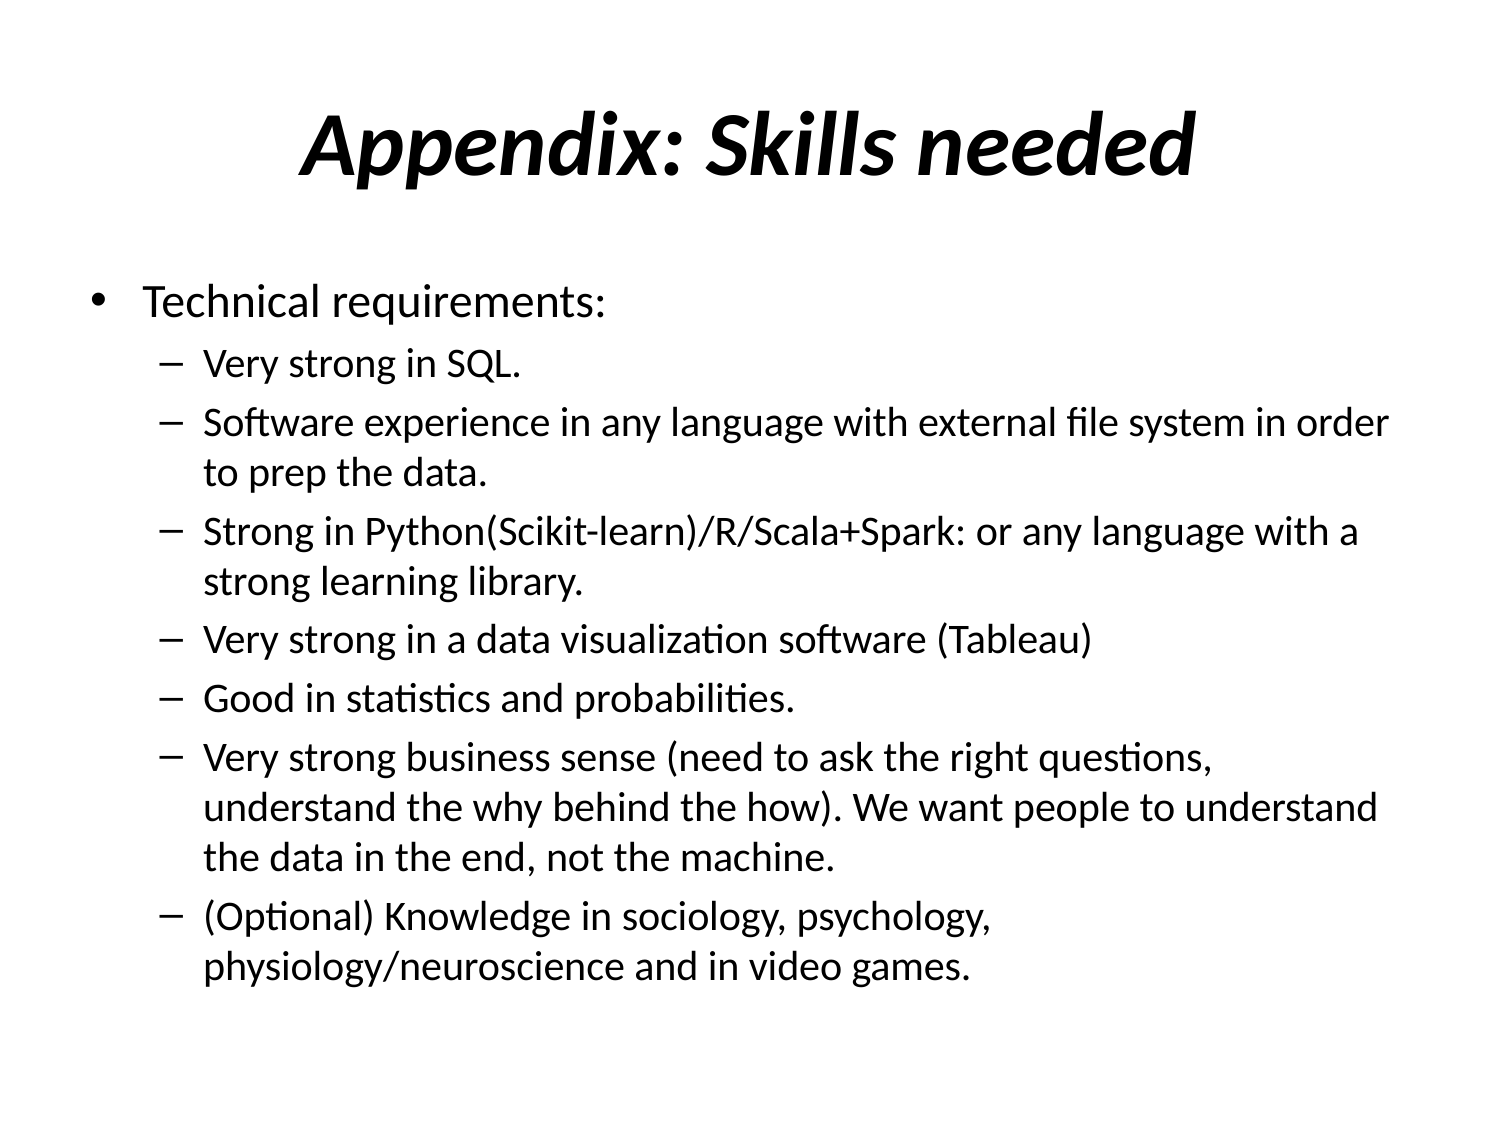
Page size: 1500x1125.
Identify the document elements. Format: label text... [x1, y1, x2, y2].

list Technical requirements: Very strong in SQL. Software experience in any language with external file system in order to prep the data. Strong in Python(Scikit-learn)/R/Scala+Spark: or any language with a strong learning library. Very strong in a data visualization software (Tableau) Good in statistics and probabilities. Very strong business sense (need to ask the right questions, understand the why behind the how). We want people to understand the data in the end, not the machine. (Optional) Knowledge in sociology, psychology, physiology/neuroscience and in video games. [75, 262, 1425, 1005]
title Appendix: Skills needed [75, 45, 1425, 233]
